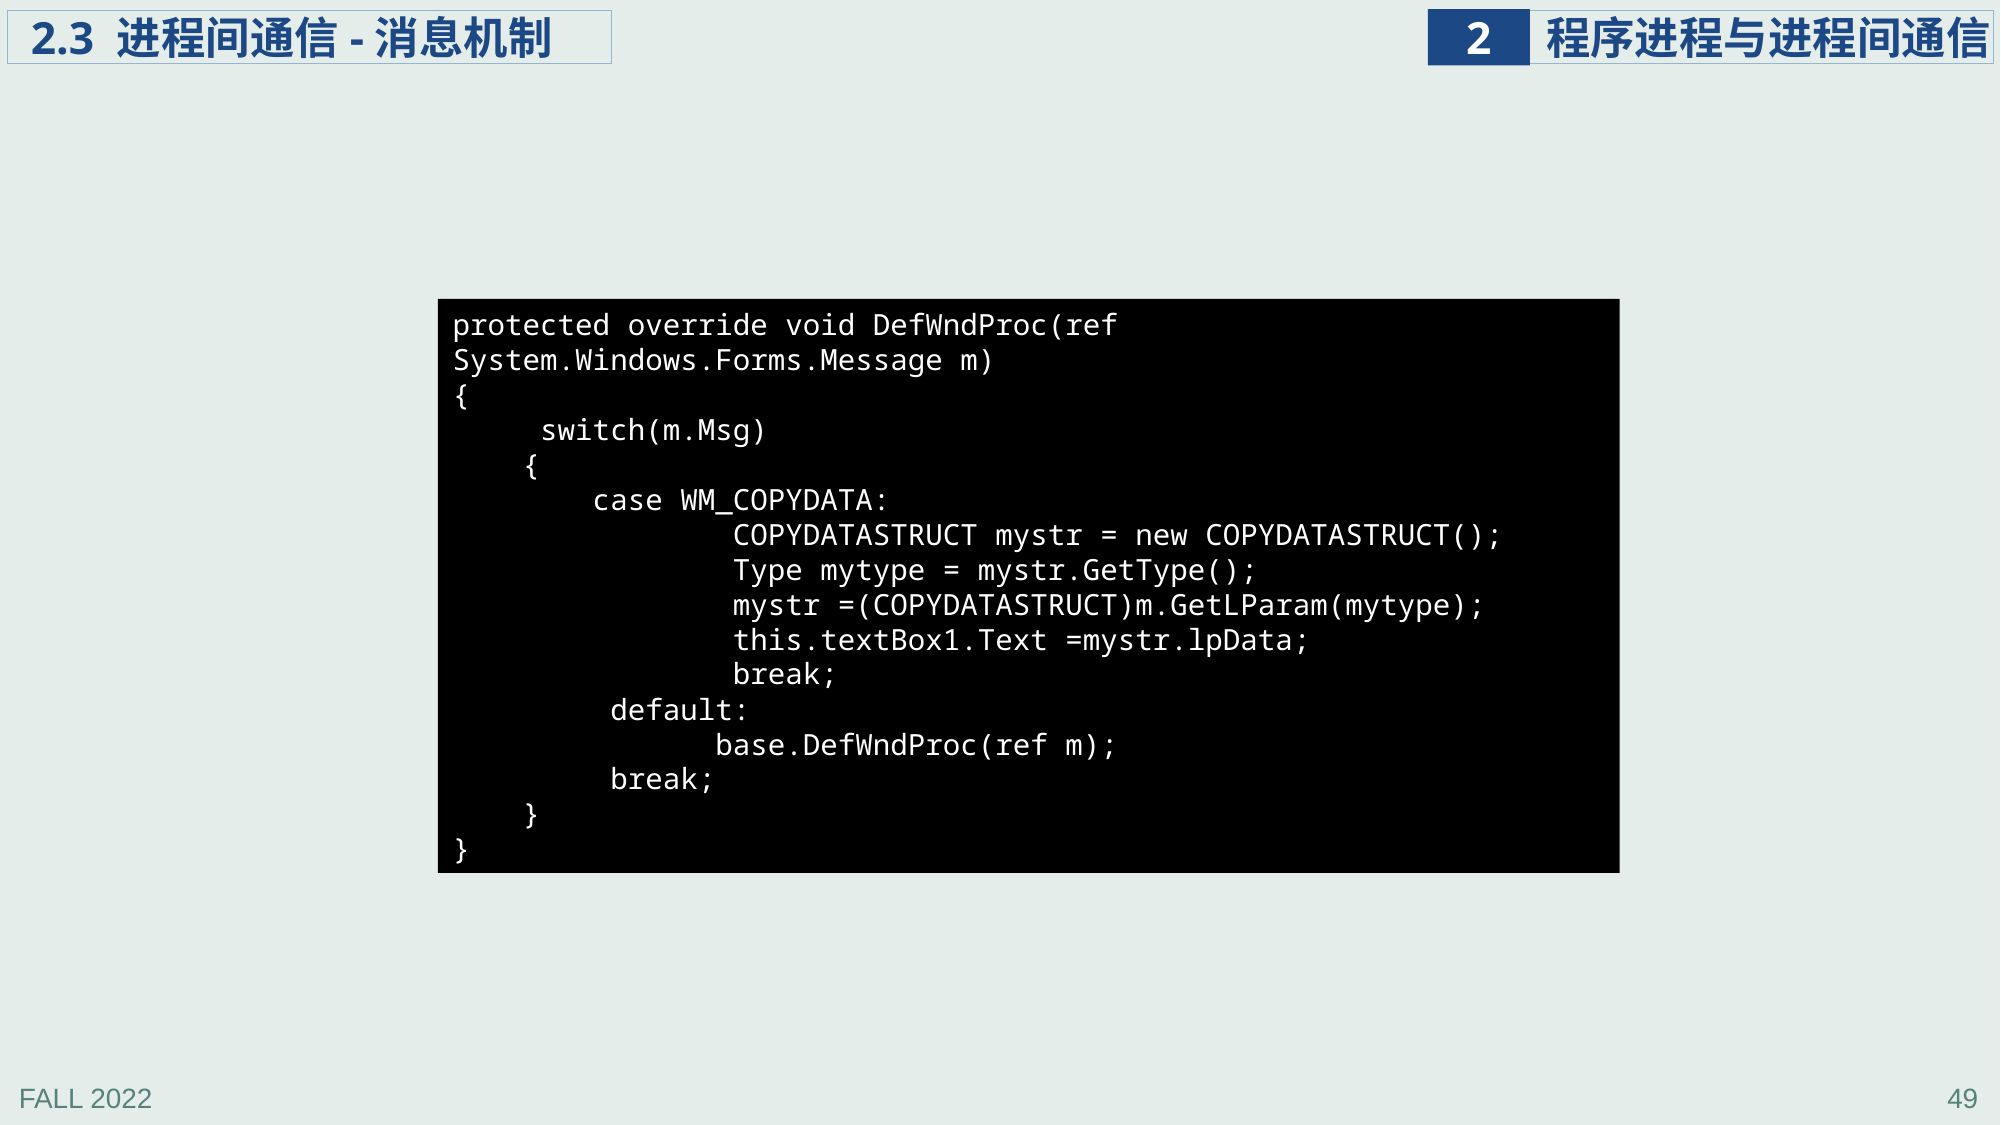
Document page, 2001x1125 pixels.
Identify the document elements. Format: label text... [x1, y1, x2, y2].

text_box protected override void DefWndProc(ref System.Windows.Forms.Message m) { switch(m.Msg) { case WM_COPYDATA: COPYDATASTRUCT mystr = new COPYDATASTRUCT(); Type mytype = mystr.GetType(); mystr =(COPYDATASTRUCT)m.GetLParam(mytype); this.textBox1.Text =mystr.lpData; break; default: base.DefWndProc(ref m); break; } } [437, 298, 1620, 873]
